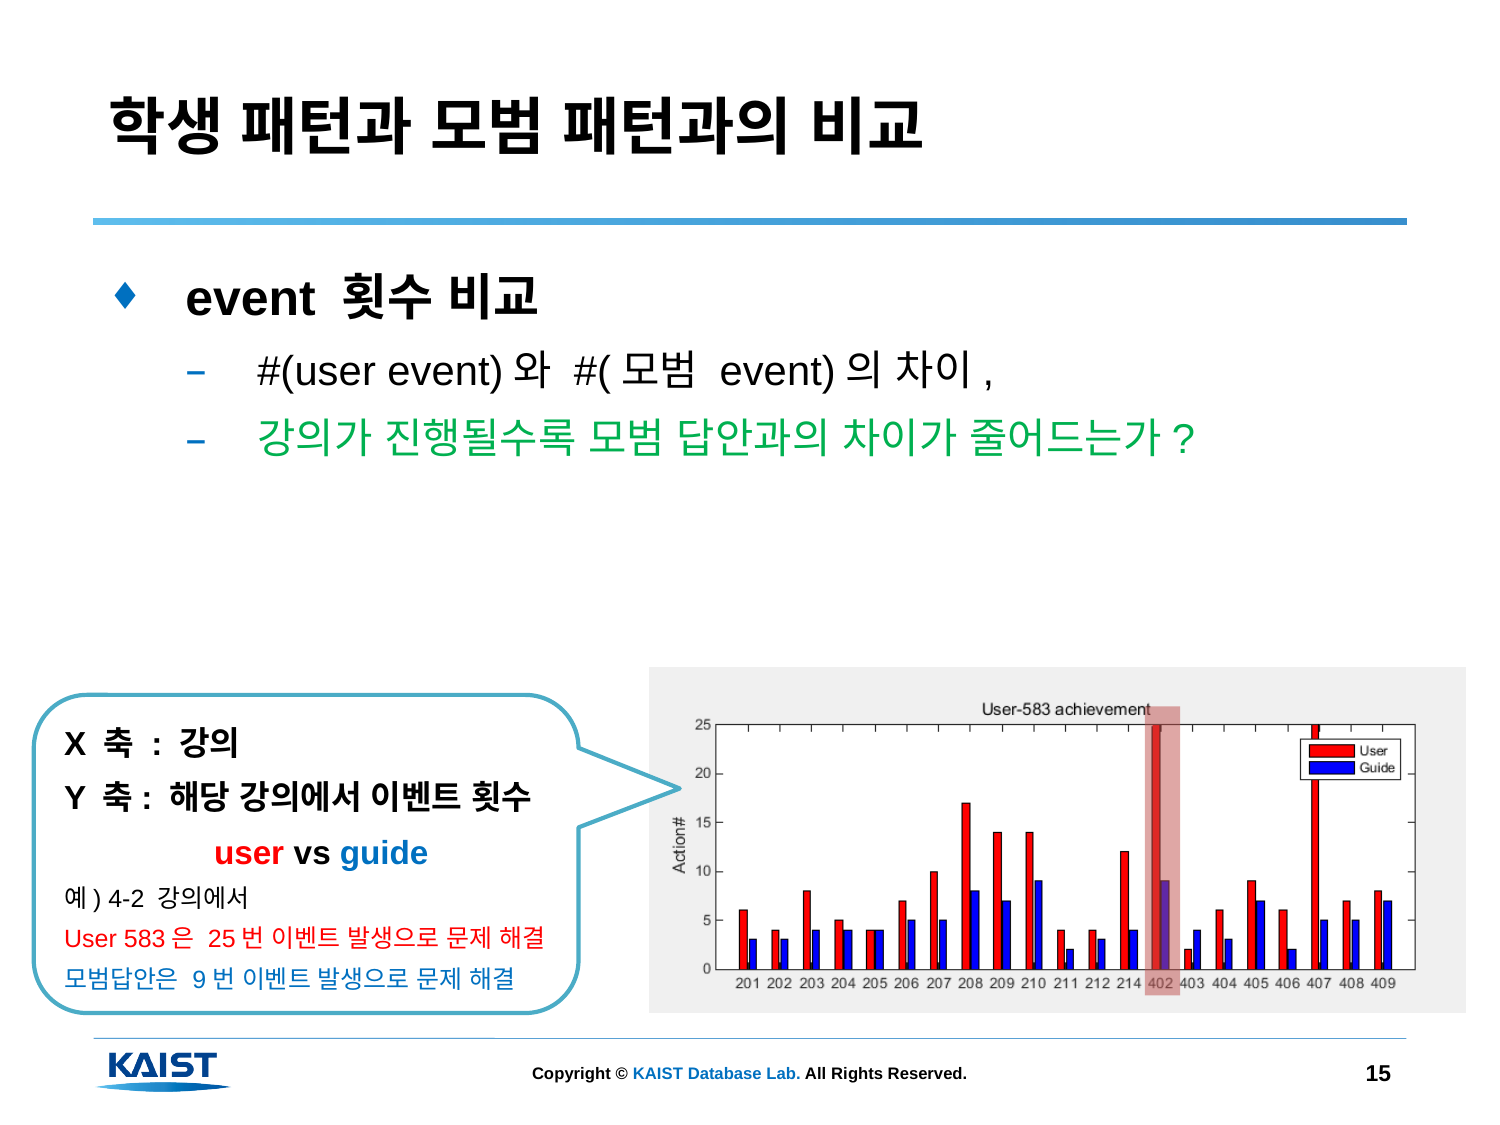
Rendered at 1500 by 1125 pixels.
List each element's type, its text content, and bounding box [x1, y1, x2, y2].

picture [648, 667, 1467, 1014]
picture [94, 1049, 232, 1095]
slide_number 15 [1080, 1044, 1407, 1100]
text_box X 축 : 강의 Y 축: 해당 강의에서 이벤트 횟수 user vs guide 예) 4-2 강의에서 User 583은 25번 이벤트 발생으로 문제 해결 모범답안은 9번 이벤트 발생으로 문제 해결 [31, 692, 643, 1016]
title 학생 패턴과 모범 패턴과의 비교 [93, 50, 1407, 200]
